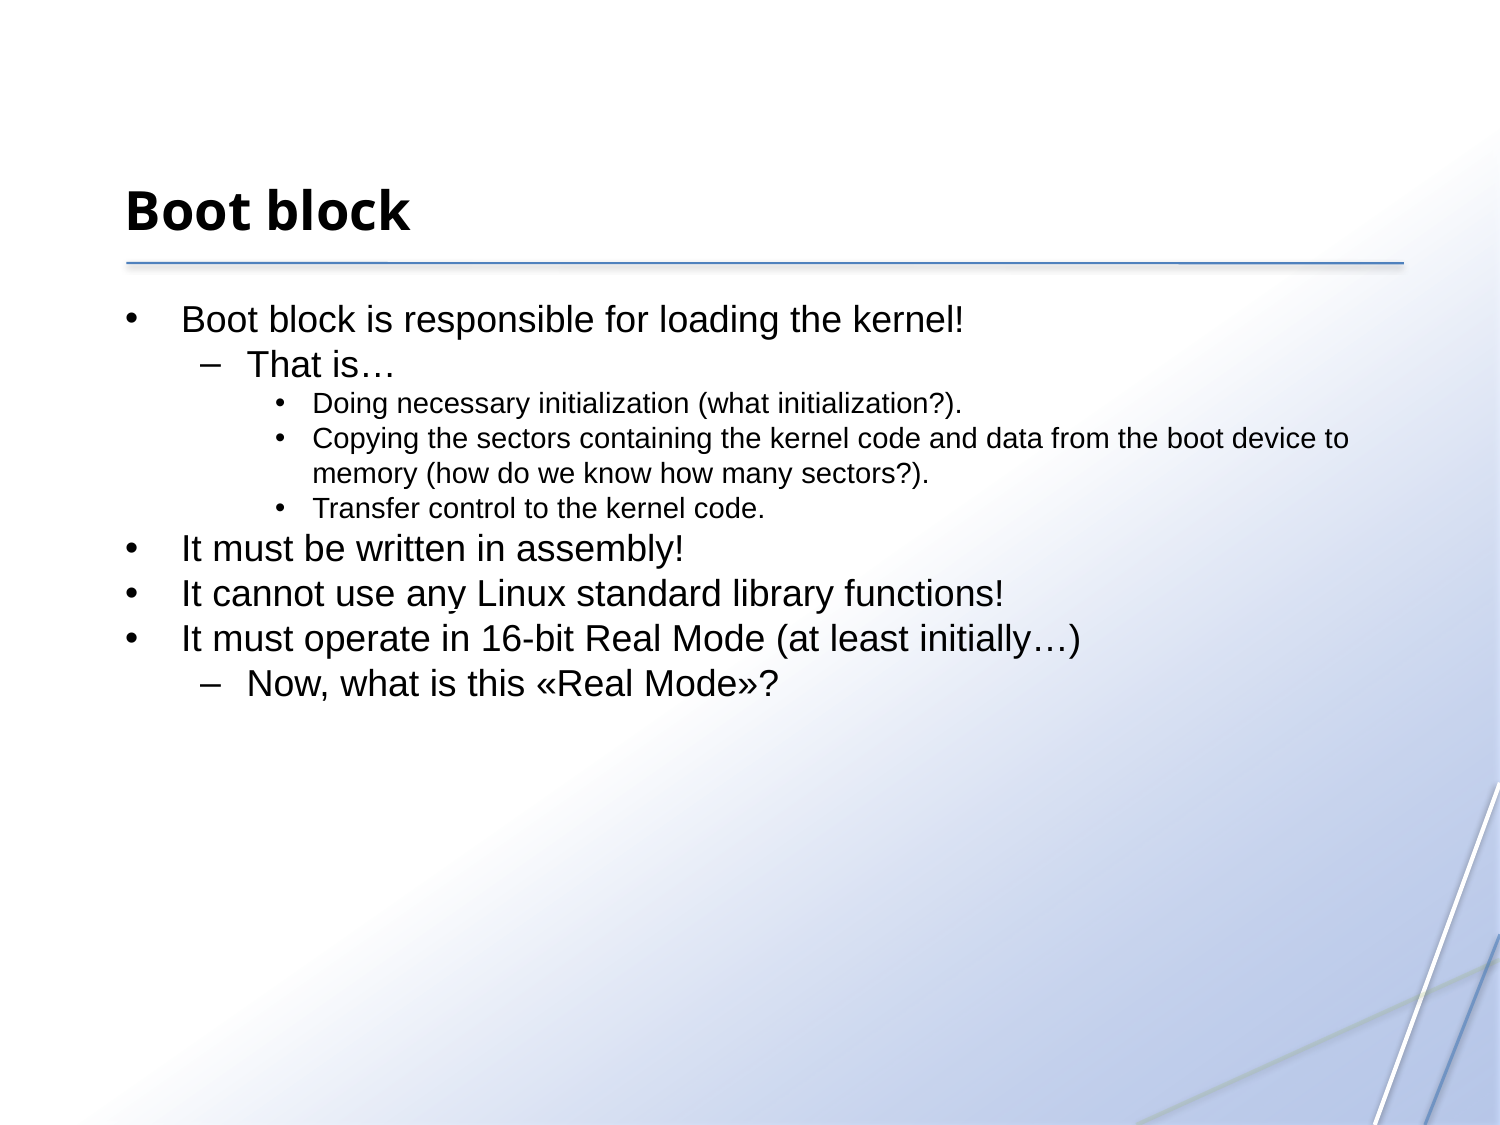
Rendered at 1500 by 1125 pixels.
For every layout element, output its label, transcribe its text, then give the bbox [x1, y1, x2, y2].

text_box Boot block is responsible for loading the kernel! That is… Doing necessary initialization (what initialization?). Copying the sectors containing the kernel code and data from the boot device to memory (how do we know how many sectors?). Transfer control to the kernel code. It must be written in assembly! It cannot use any Linux standard library functions! It must operate in 16-bit Real Mode (at least initially…) Now, what is this «Real Mode»? [109, 287, 1404, 1005]
text_box Boot block [109, 49, 1403, 249]
